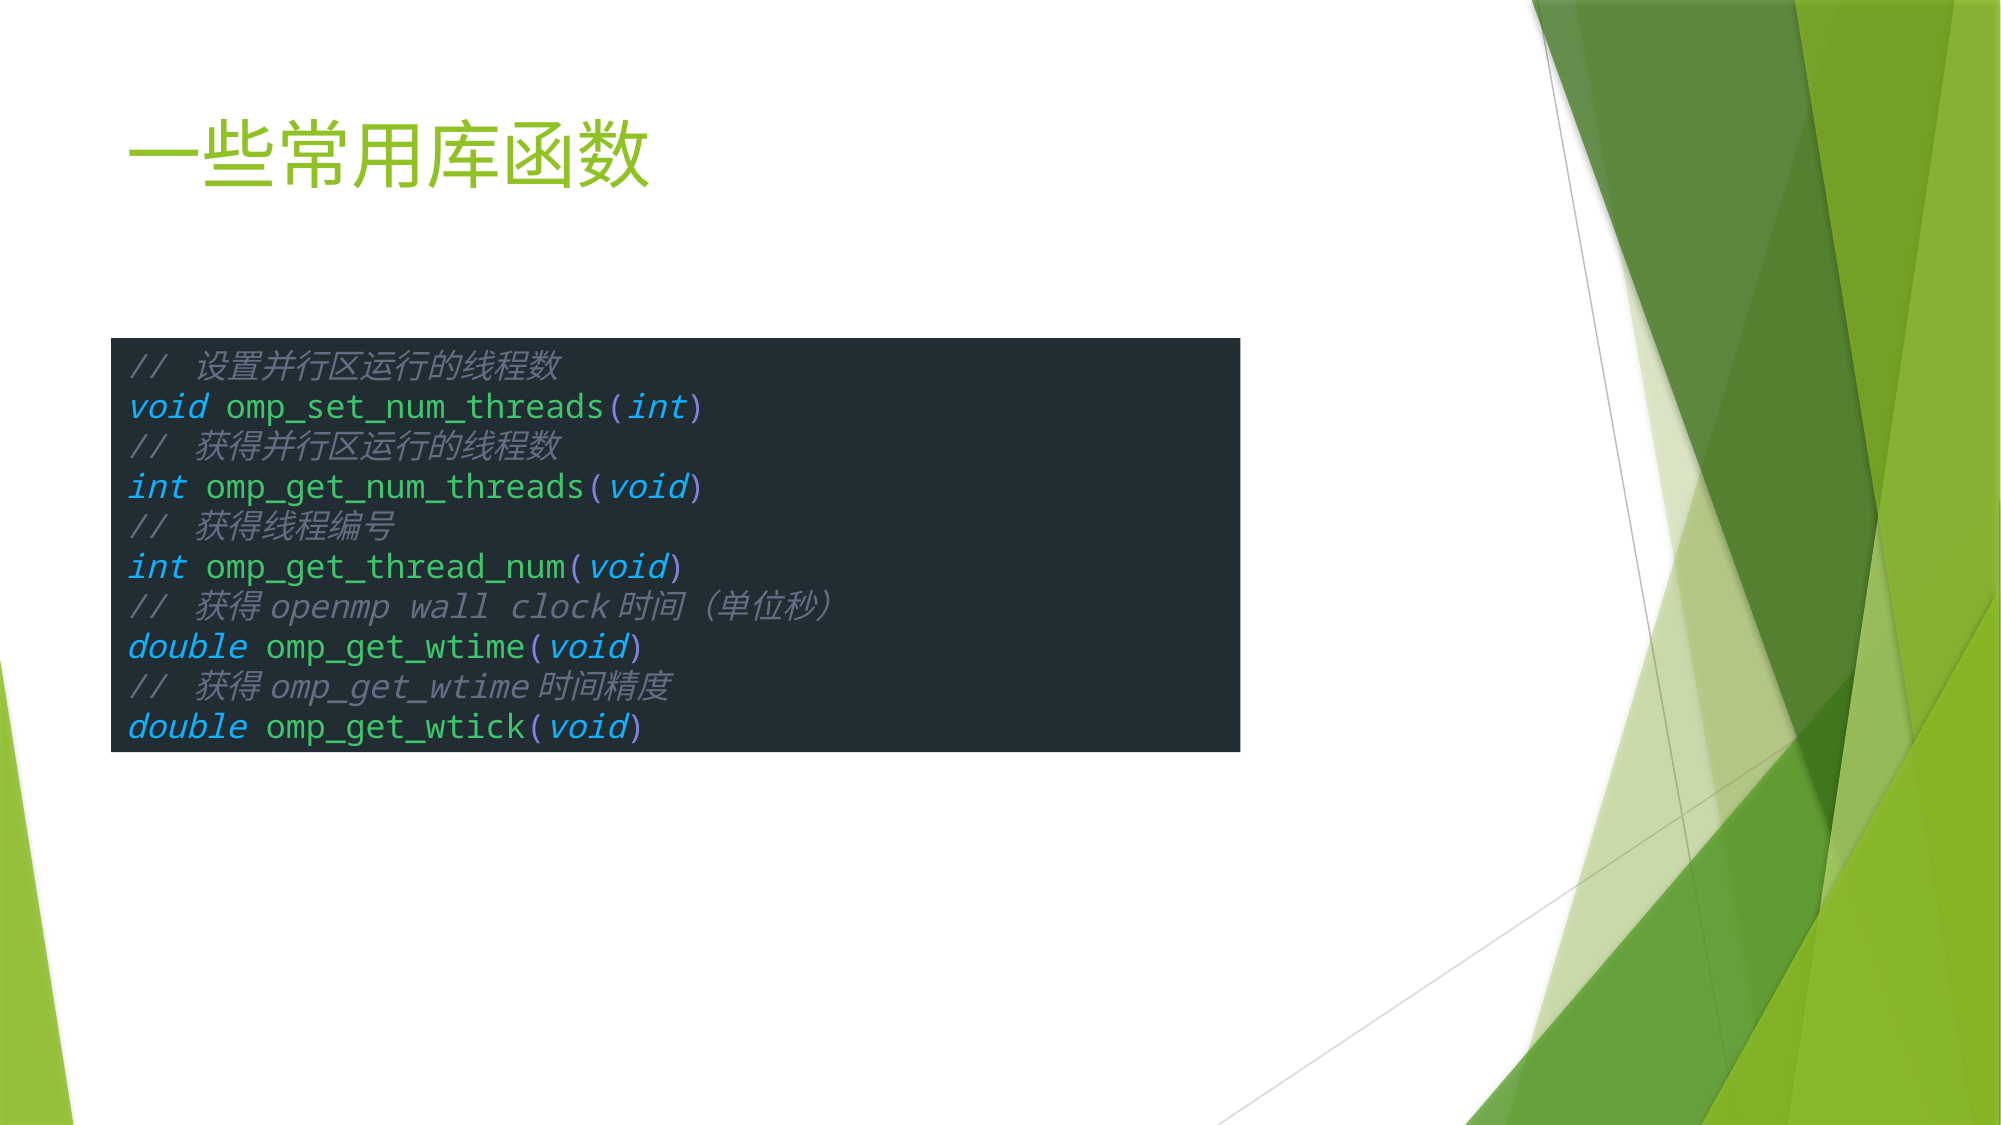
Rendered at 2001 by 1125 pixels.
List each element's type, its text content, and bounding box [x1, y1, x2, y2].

title 一些常用库函数 [111, 99, 1522, 317]
text_box // 设置并行区运行的线程数 void omp_set_num_threads(int) // 获得并行区运行的线程数 int omp_get_num_threads(void) // 获得线程编号 int omp_get_thread_num(void) // 获得openmp wall clock时间（单位秒） double omp_get_wtime(void) // 获得omp_get_wtime时间精度 double omp_get_wtick(void) [111, 338, 1241, 753]
